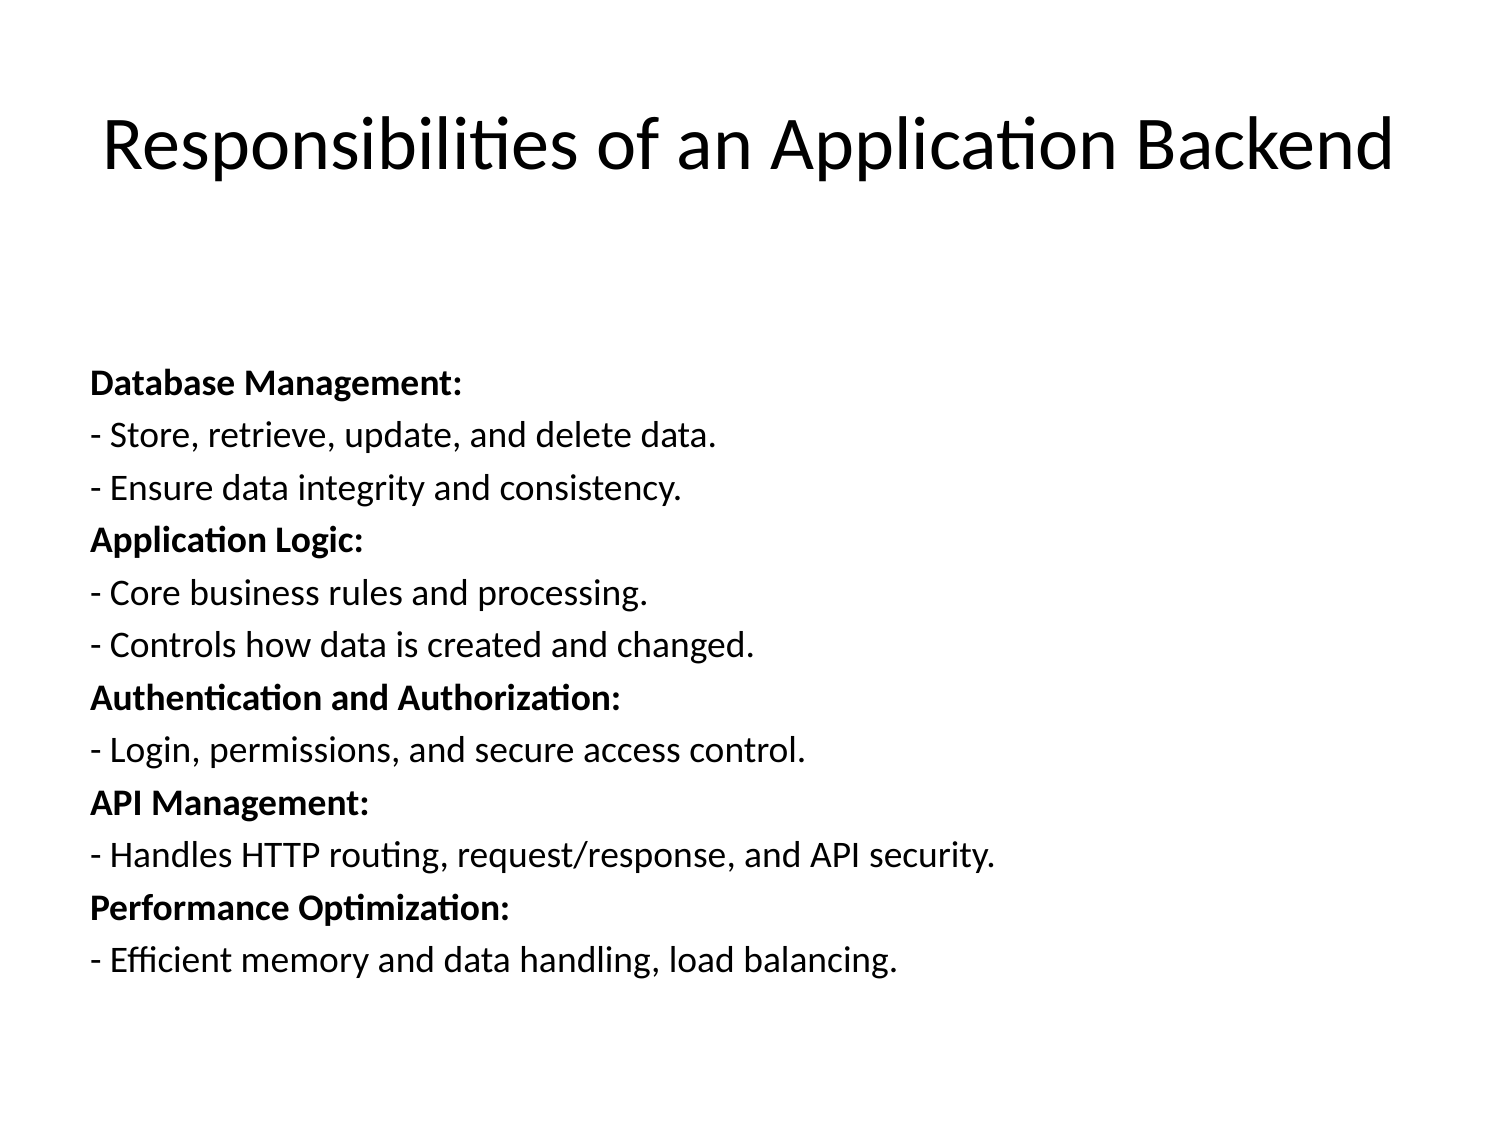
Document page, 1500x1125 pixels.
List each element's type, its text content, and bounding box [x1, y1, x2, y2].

list Database Management: - Store, retrieve, update, and delete data. - Ensure data integrity and consistency. Application Logic: - Core business rules and processing. - Controls how data is created and changed. Authentication and Authorization: - Login, permissions, and secure access control. API Management: - Handles HTTP routing, request/response, and API security. Performance Optimization: - Efficient memory and data handling, load balancing. [75, 262, 1425, 1005]
title Responsibilities of an Application Backend [75, 45, 1425, 233]
